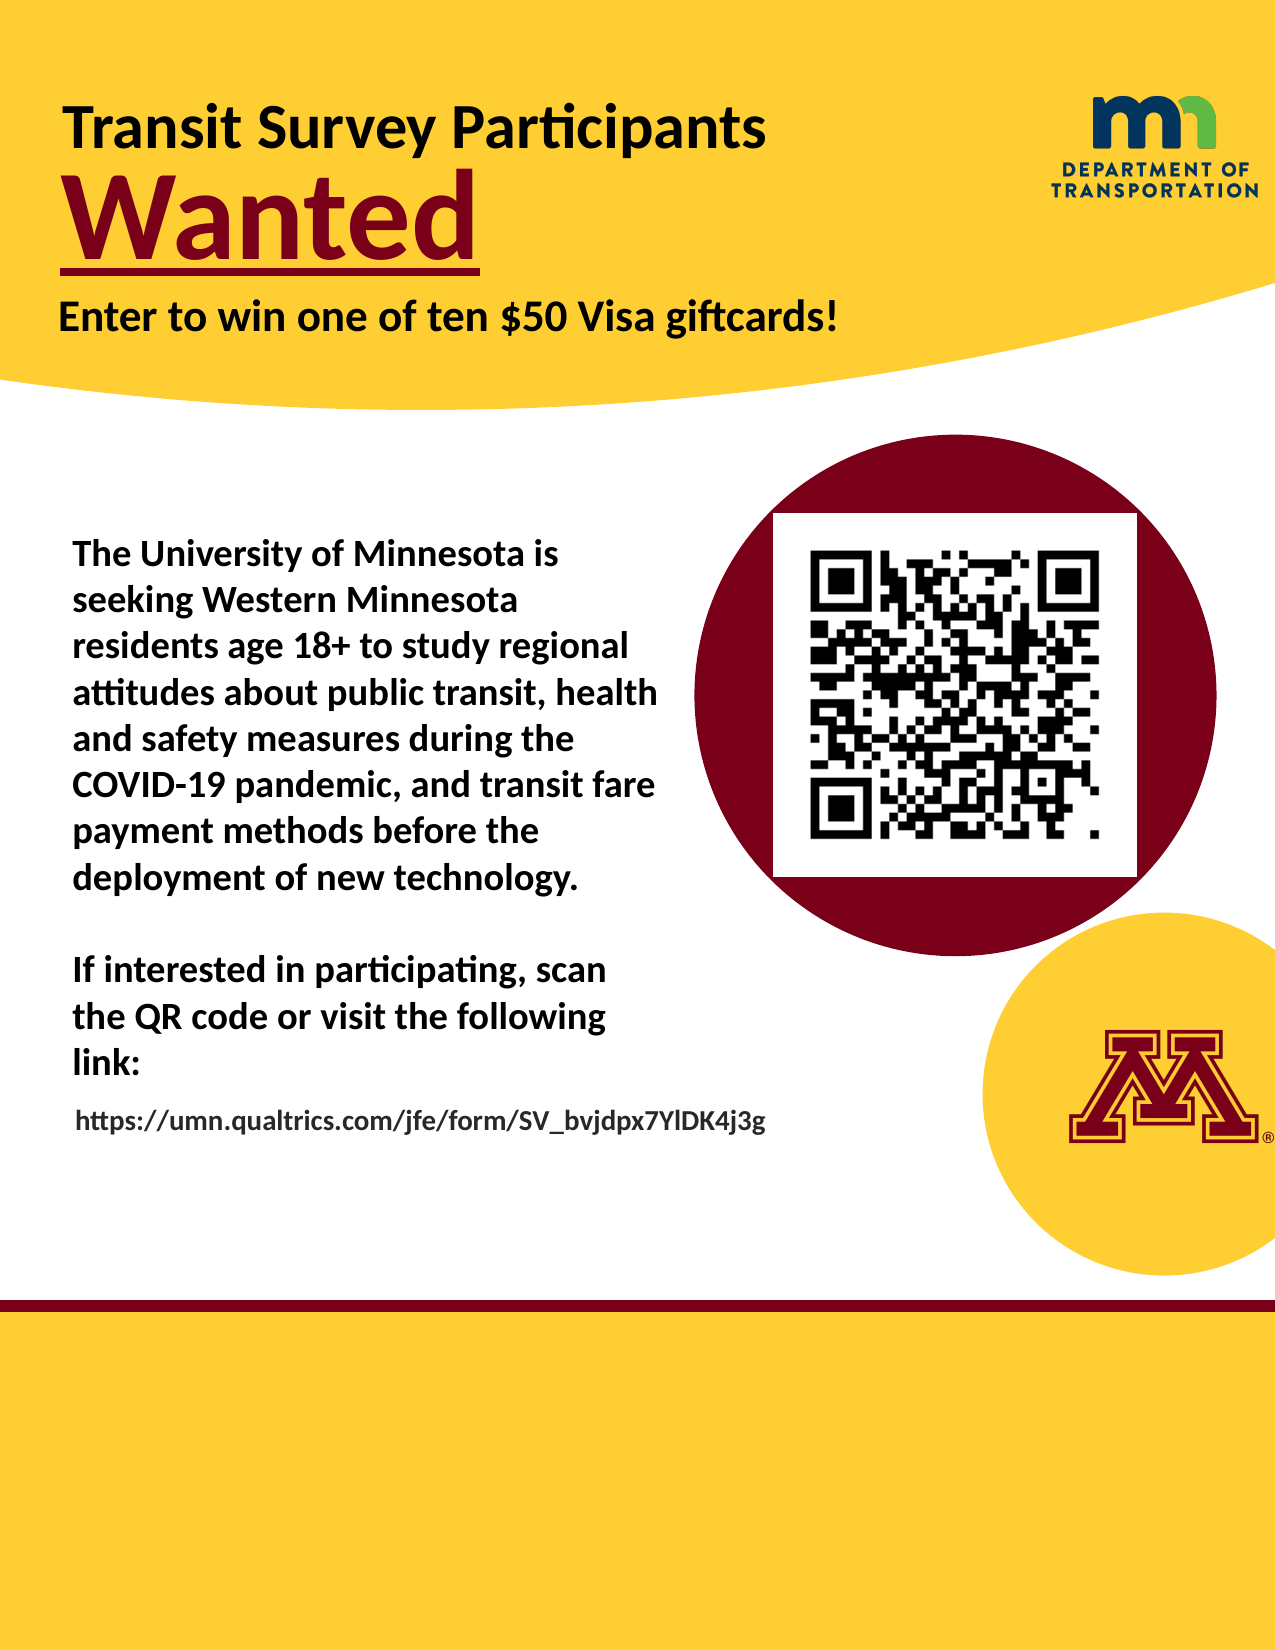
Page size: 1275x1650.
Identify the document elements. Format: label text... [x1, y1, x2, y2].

text_box Enter to win one of ten $50 Visa giftcards! [43, 279, 969, 349]
text_box Transit Survey Participants [48, 77, 784, 170]
picture [1068, 1028, 1275, 1145]
text_box The University of Minnesota is seeking Western Minnesota residents age 18+ to study regional attitudes about public transit, health and safety measures during the COVID-19 pandemic, and transit fare payment methods before the deployment of new technology. If interested in participating, scan the QR code or visit the following link: [57, 520, 678, 1091]
text_box [0, 1312, 1275, 1650]
text_box Wanted [45, 123, 496, 279]
picture [1034, 78, 1275, 215]
text_box https://umn.qualtrics.com/jfe/form/SV_bvjdpx7YlDK4j3g [60, 1094, 783, 1144]
text_box [0, 0, 1275, 411]
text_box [694, 434, 1217, 957]
text_box [981, 919, 1275, 1277]
